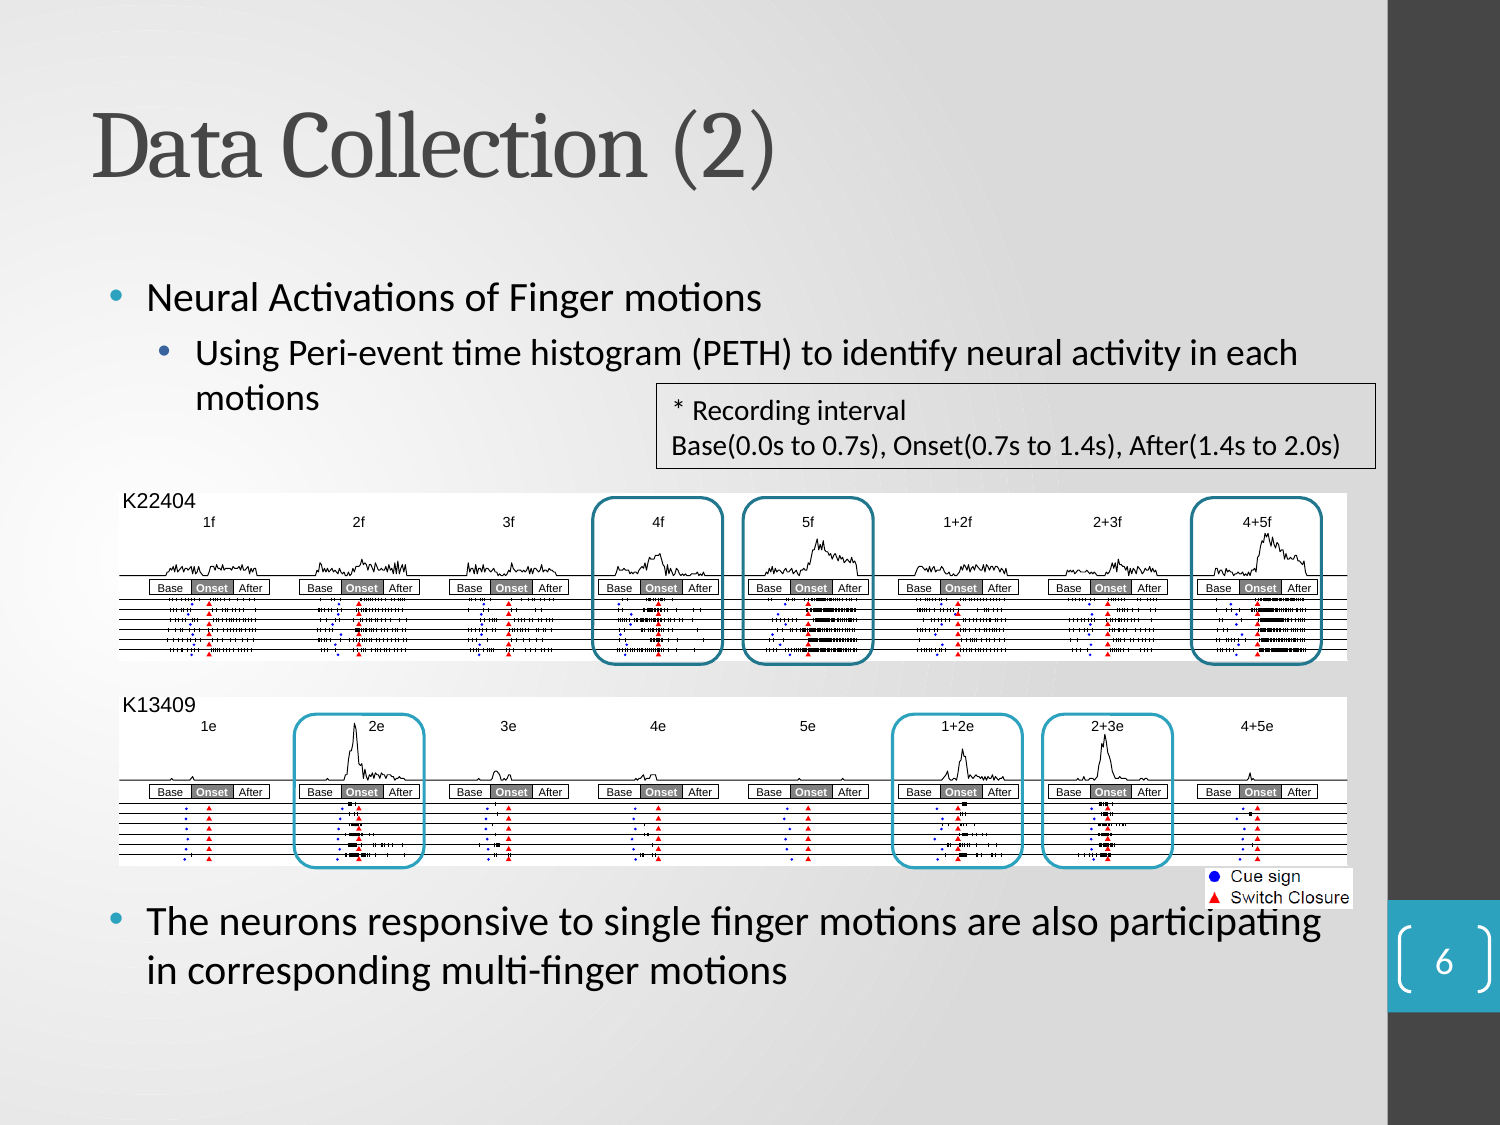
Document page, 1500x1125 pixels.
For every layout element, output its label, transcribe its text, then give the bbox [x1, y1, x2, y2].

title Data Collection (2) [75, 45, 1325, 233]
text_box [104, 481, 1365, 665]
list Neural Activations of Finger motions Using Peri-event time histogram (PETH) to identify neural activity in each motions The neurons responsive to single finger motions are also participating in corresponding multi-finger motions [75, 262, 1353, 1050]
slide_number 6 [1397, 925, 1492, 994]
picture [1204, 867, 1353, 910]
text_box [104, 685, 1365, 869]
text_box * Recording interval Base(0.0s to 0.7s), Onset(0.7s to 1.4s), After(1.4s to 2.0s) [656, 383, 1376, 469]
